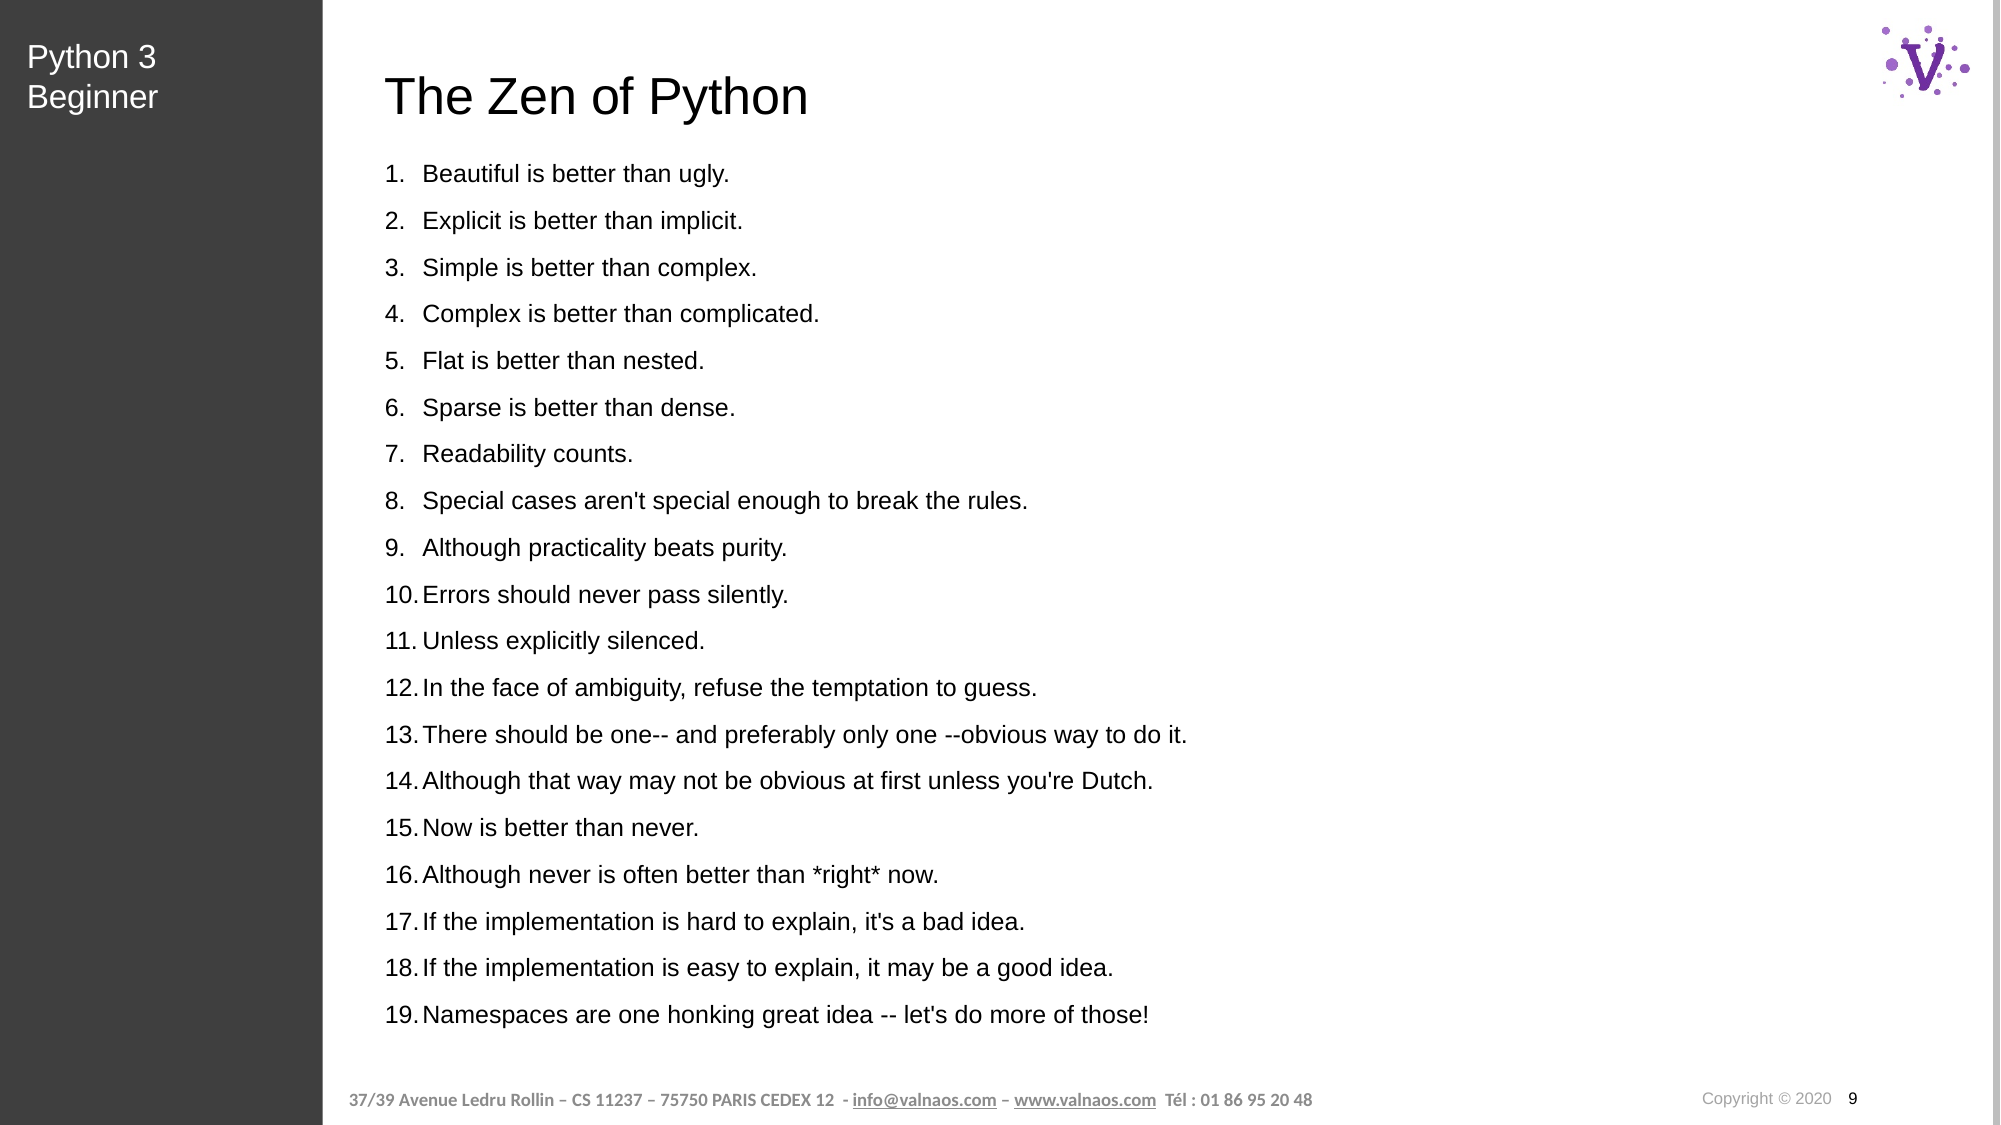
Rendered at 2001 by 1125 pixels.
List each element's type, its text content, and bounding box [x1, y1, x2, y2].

text_box Python 3 Beginner [24, 35, 297, 116]
list Beautiful is better than ugly. Explicit is better than implicit. Simple is better than complex. Complex is better than complicated. Flat is better than nested. Sparse is better than dense. Readability counts. Special cases aren't special enough to break the rules. Although practicality beats purity. Errors should never pass silently. Unless explicitly silenced. In the face of ambiguity, refuse the temptation to guess. There should be one-- and preferably only one --obvious way to do it. Although that way may not be obvious at first unless you're Dutch. Now is better than never. Although never is often better than *right* now. If the implementation is hard to explain, it's a bad idea. If the implementation is easy to explain, it may be a good idea. Namespaces are one honking great idea -- let's do more of those! [113, 157, 1887, 1029]
slide_number Copyright © 2020 9 [1700, 1087, 1959, 1125]
picture [1871, 18, 1979, 106]
title The Zen of Python [128, 62, 1872, 157]
